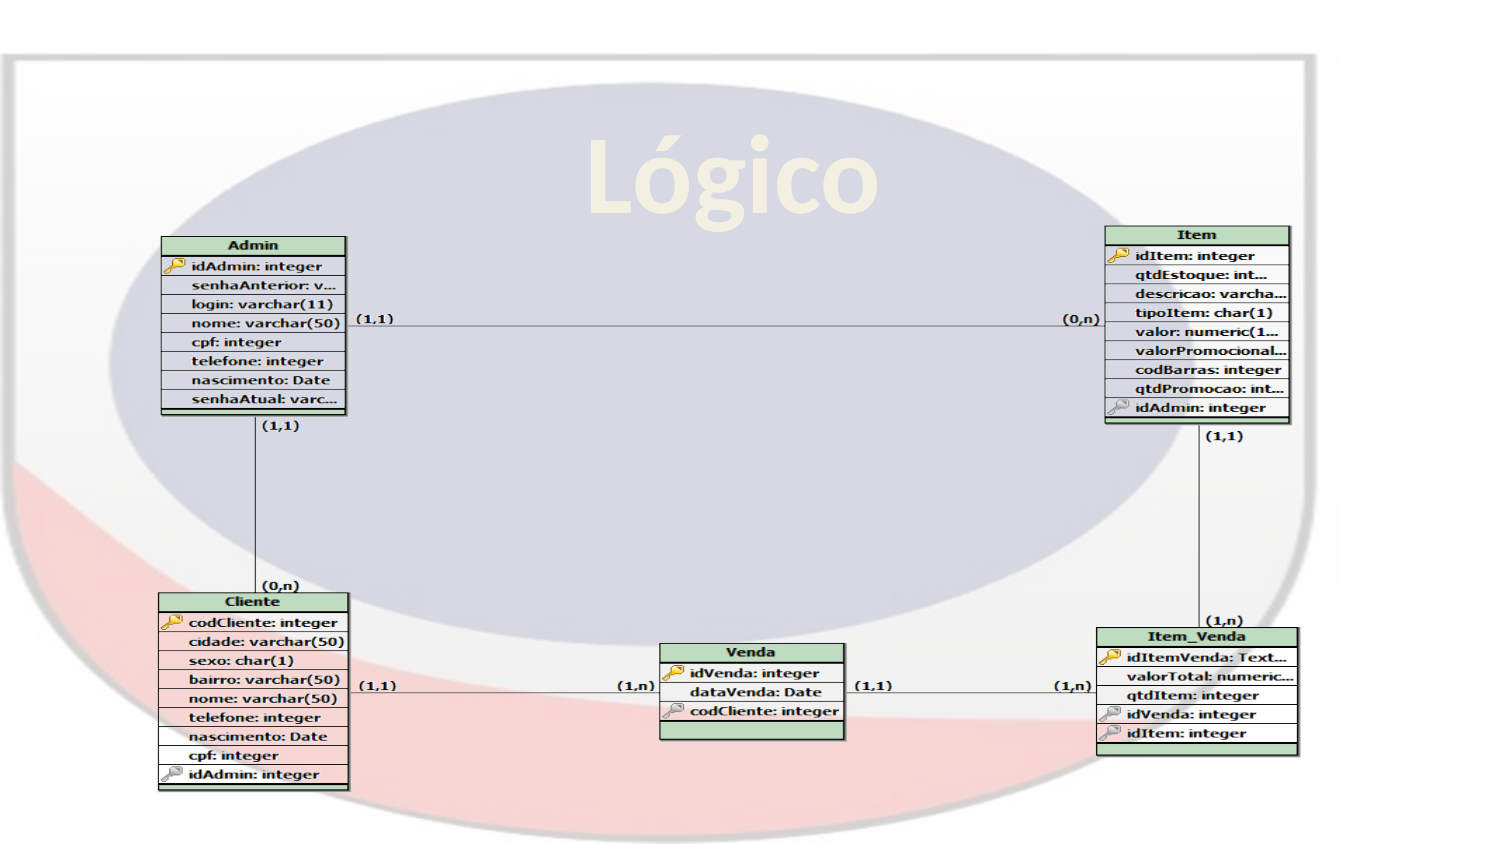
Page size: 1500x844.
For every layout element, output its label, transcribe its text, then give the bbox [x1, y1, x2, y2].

text_box Lógico [570, 94, 897, 216]
picture [134, 217, 1333, 802]
